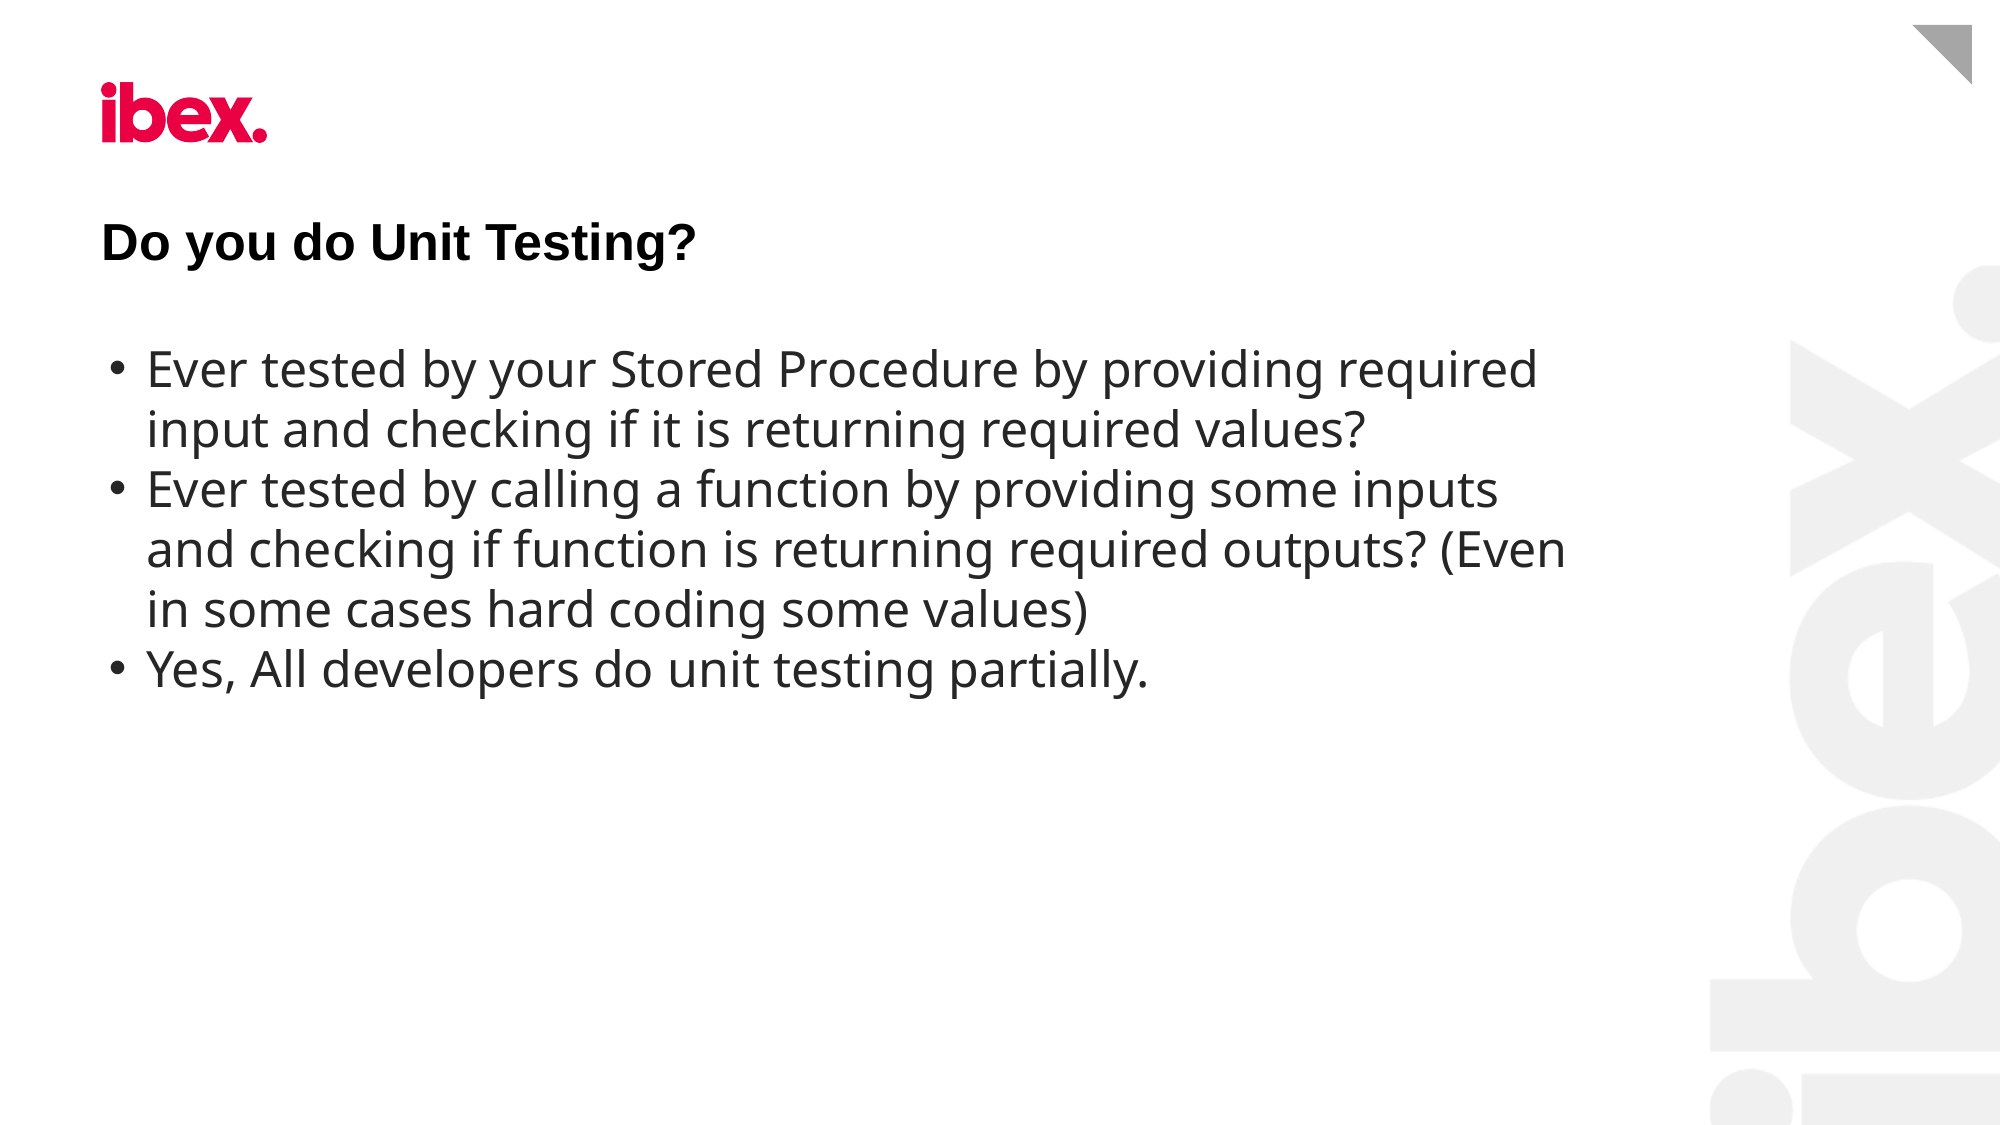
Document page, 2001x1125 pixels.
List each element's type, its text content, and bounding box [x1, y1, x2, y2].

title Do you do Unit Testing? [86, 208, 1812, 331]
subtitle Ever tested by your Stored Procedure by providing required input and checking if it is returning required values? Ever tested by calling a function by providing some inputs and checking if function is returning required outputs? (Even in some cases hard coding some values) Yes, All developers do unit testing partially. [94, 329, 1604, 996]
picture [101, 82, 267, 143]
